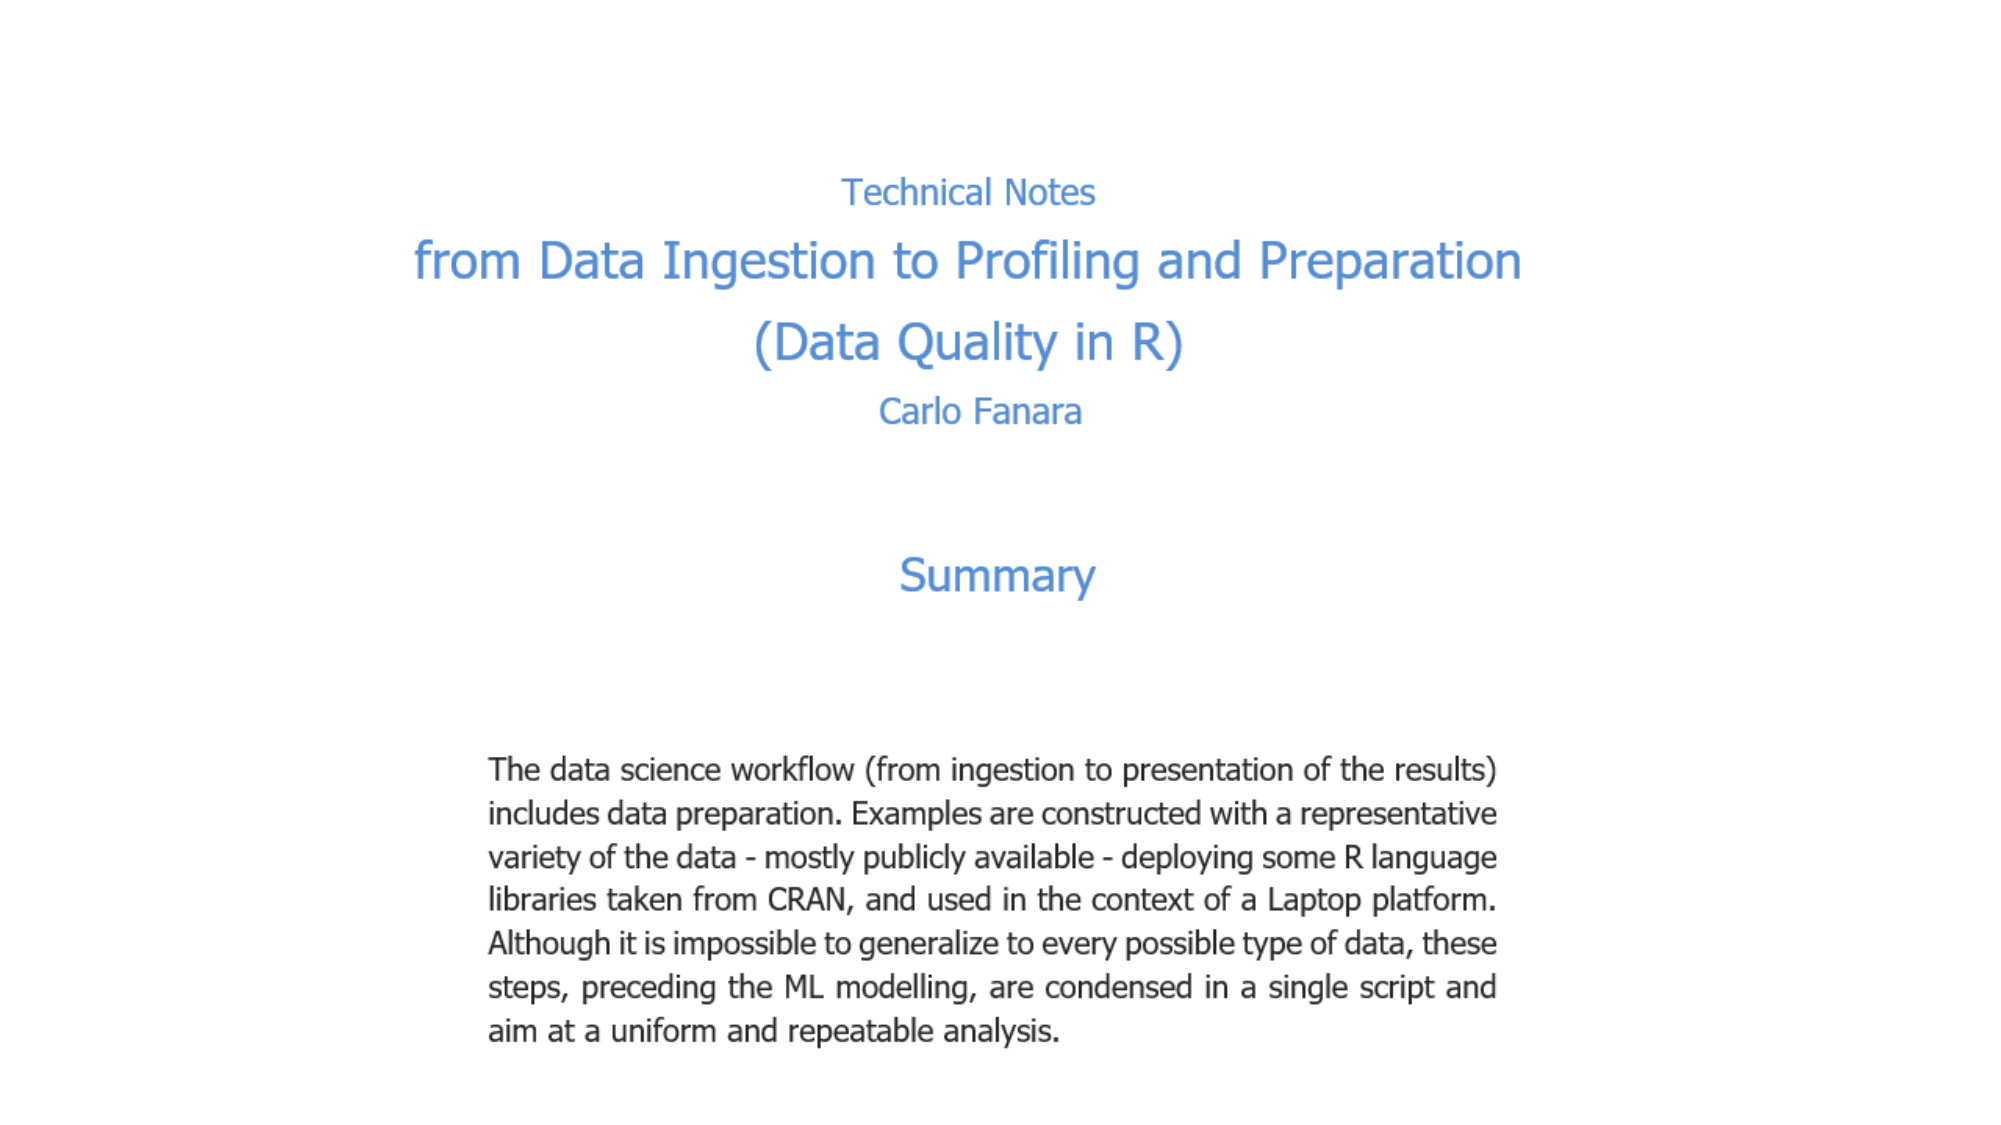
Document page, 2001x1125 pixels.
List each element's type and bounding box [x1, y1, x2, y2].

picture [358, 13, 1642, 1111]
